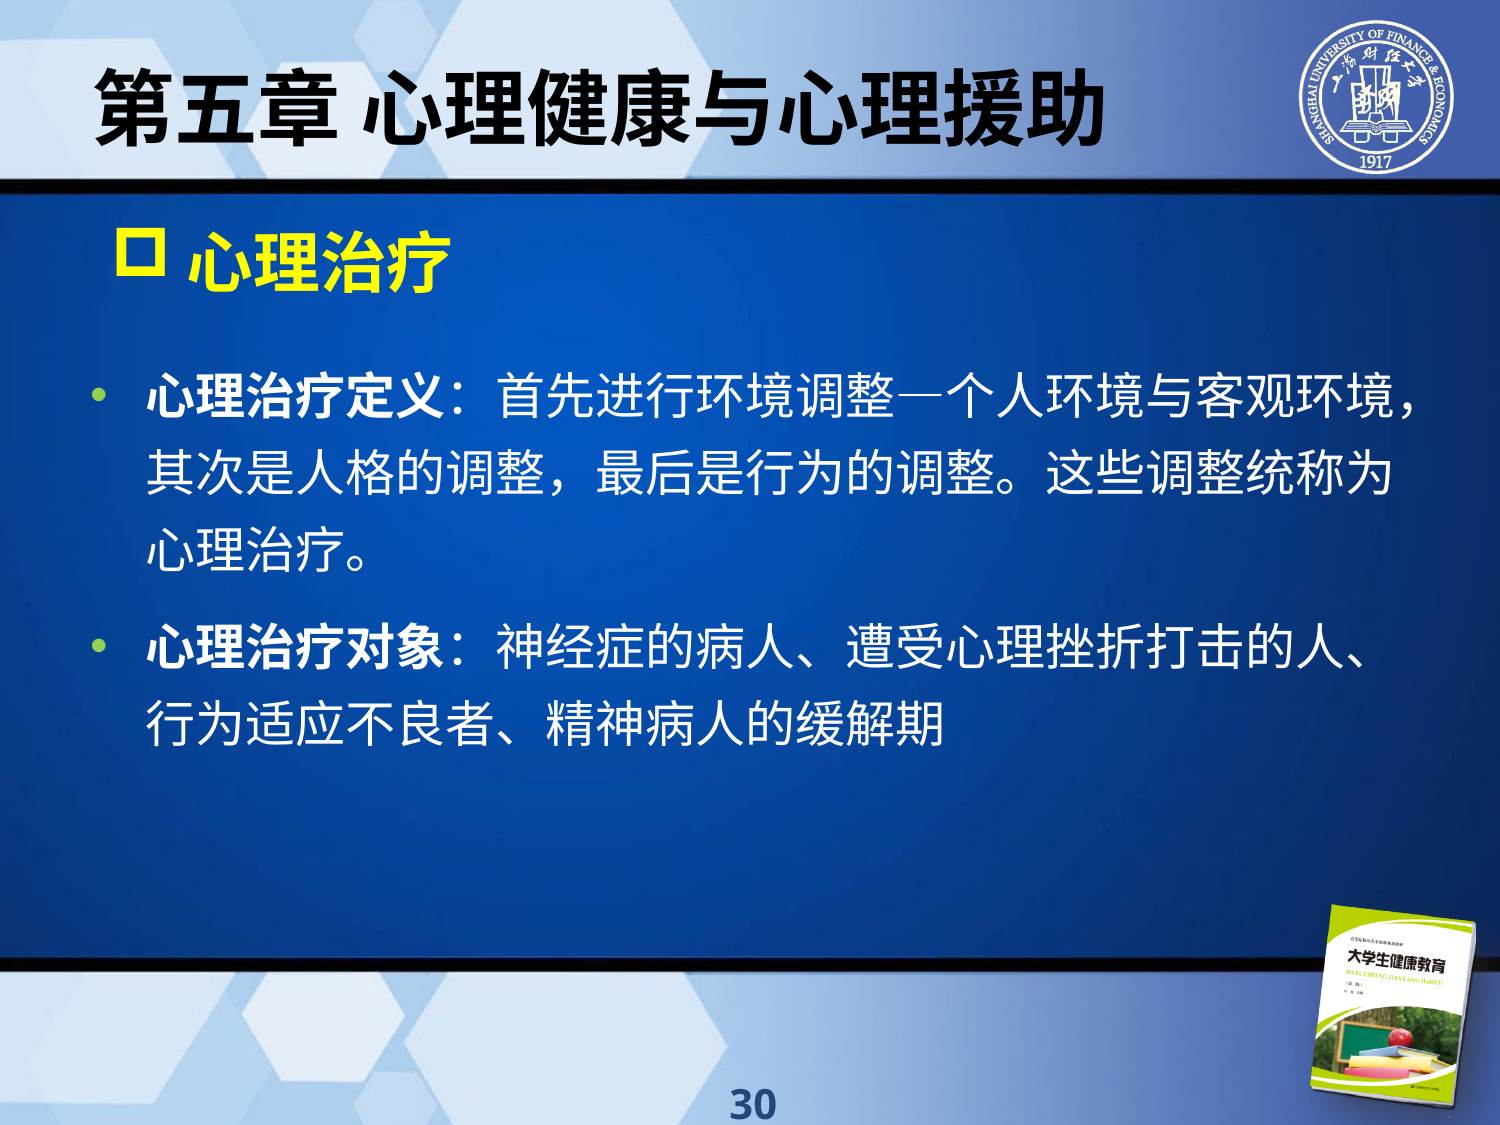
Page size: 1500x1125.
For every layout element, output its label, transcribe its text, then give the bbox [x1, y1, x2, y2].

text_box 心理治疗 [96, 213, 1447, 306]
picture [0, 0, 1500, 1125]
text_box 第五章 心理健康与心理援助 [76, 0, 1352, 213]
list 心理治疗定义：首先进行环境调整—个人环境与客观环境，其次是人格的调整，最后是行为的调整。这些调整统称为心理治疗。 心理治疗对象：神经症的病人、遭受心理挫折打击的人、行为适应不良者、精神病人的缓解期 [74, 339, 1426, 1083]
text_box 30 [714, 1070, 810, 1125]
